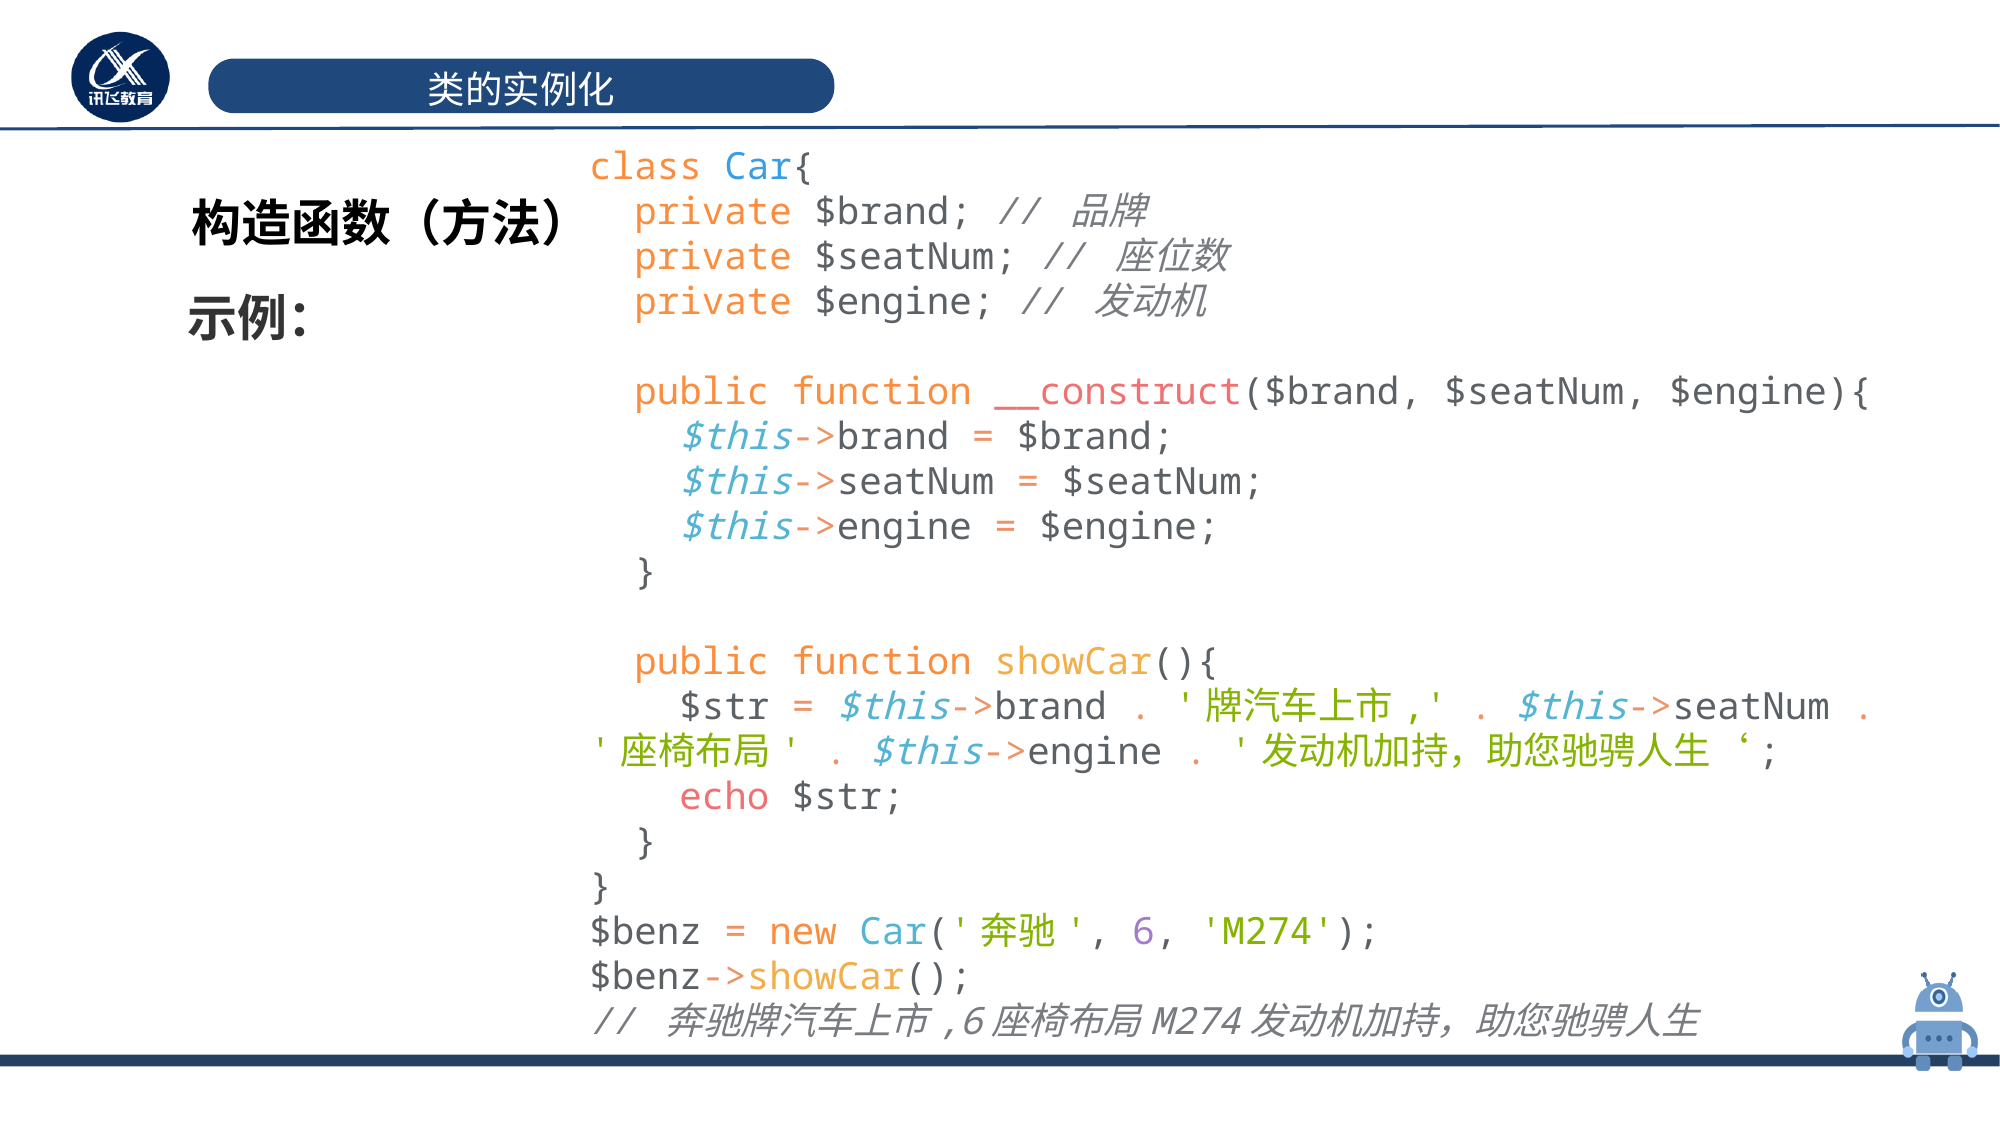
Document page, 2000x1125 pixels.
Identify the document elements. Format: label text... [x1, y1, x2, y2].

text_box class Car{ private $brand; // 品牌 private $seatNum; // 座位数 private $engine; // 发动机 public function __construct($brand, $seatNum, $engine){ $this->brand = $brand; $this->seatNum = $seatNum; $this->engine = $engine; } public function showCar(){ $str = $this->brand . '牌汽车上市,' . $this->seatNum . '座椅布局' . $this->engine . '发动机加持，助您驰骋人生‘; echo $str; } } $benz = new Car('奔驰', 6, 'M274'); $benz->showCar(); // 奔驰牌汽车上市,6座椅布局M274发动机加持，助您驰骋人生 [574, 134, 1917, 1050]
text_box 示例： [172, 278, 362, 354]
title 类的实例化 [208, 58, 835, 114]
picture [1887, 958, 1993, 1079]
picture [62, 23, 180, 131]
text_box 构造函数（方法） [176, 184, 574, 260]
